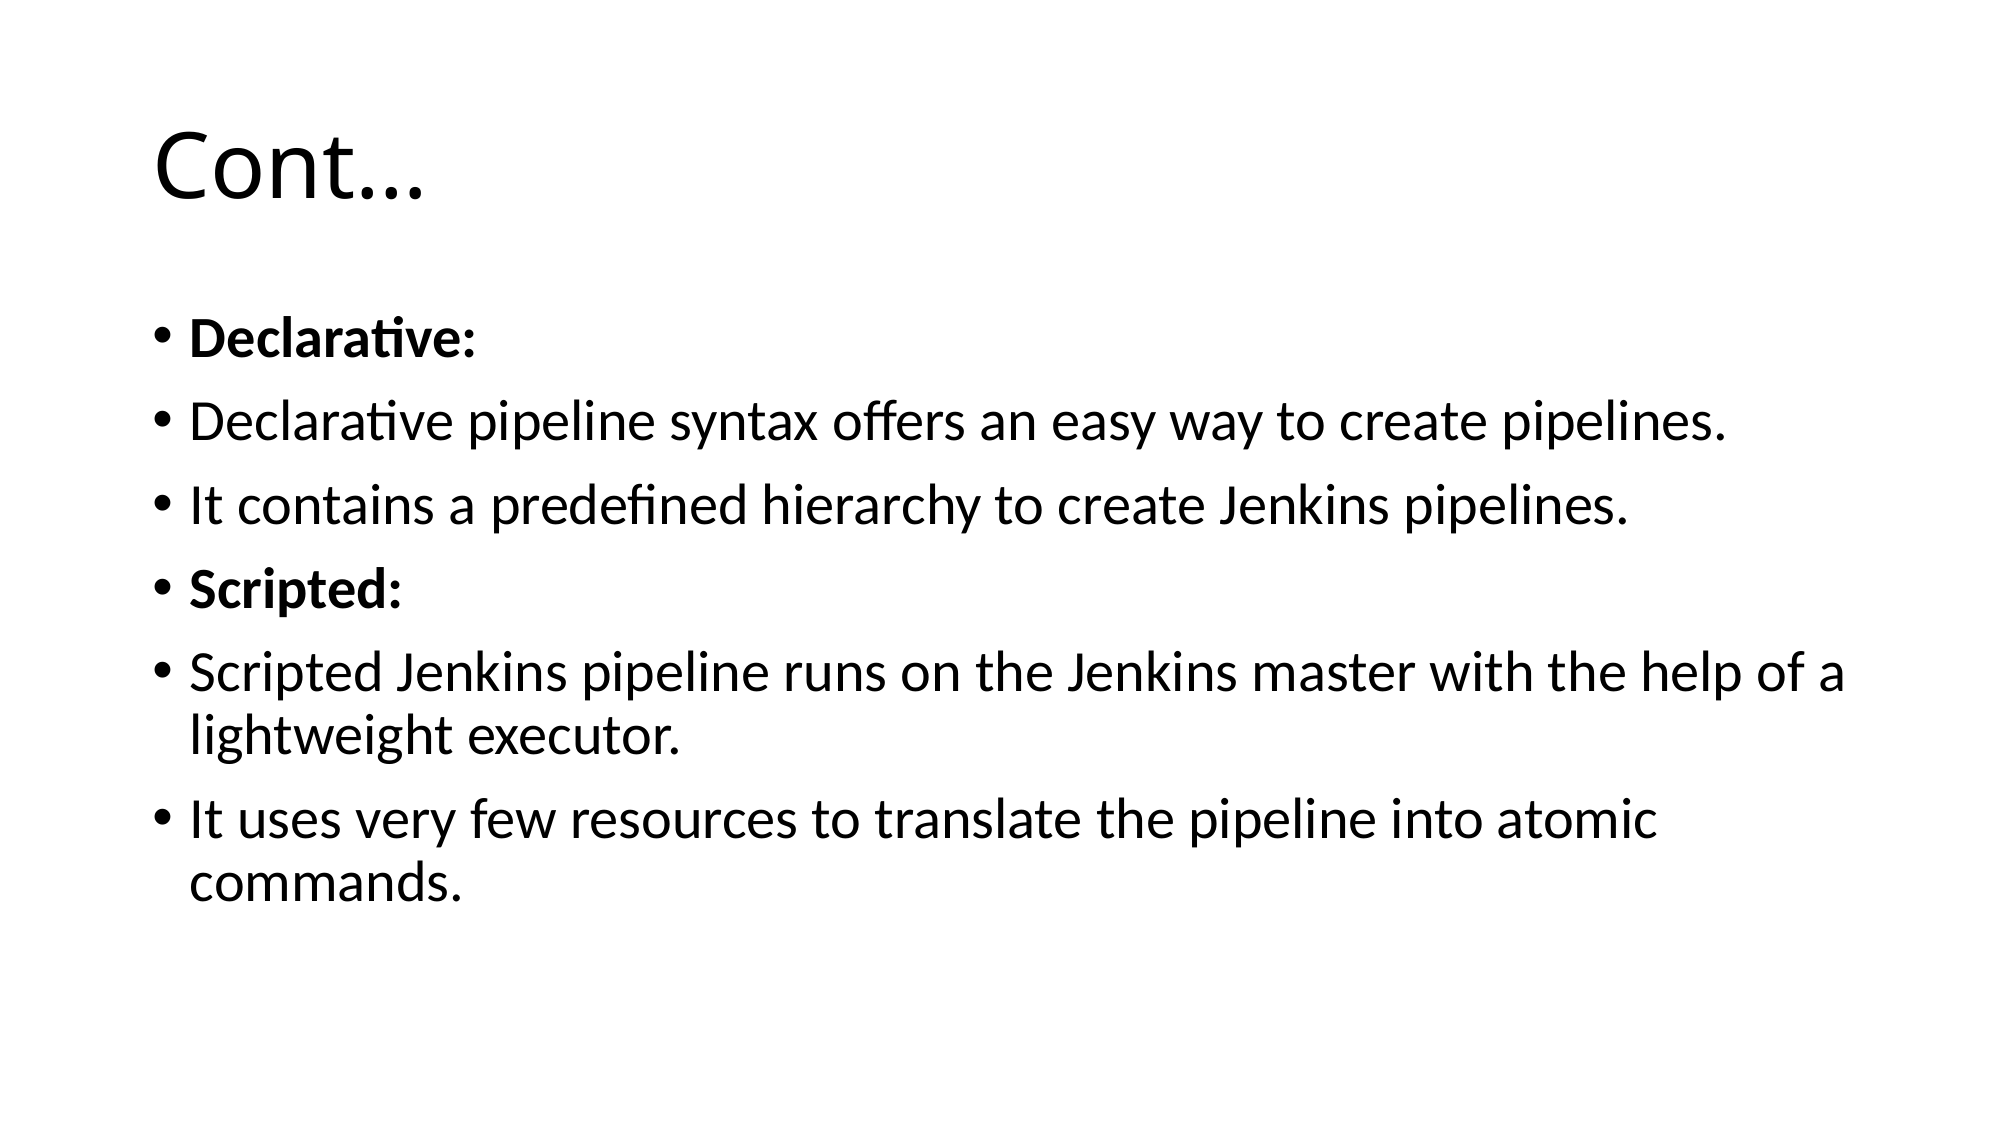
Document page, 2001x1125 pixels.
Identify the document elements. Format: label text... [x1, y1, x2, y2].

title Cont… [137, 59, 1863, 278]
list Declarative: Declarative pipeline syntax offers an easy way to create pipelines. It contains a predefined hierarchy to create Jenkins pipelines. Scripted: Scripted Jenkins pipeline runs on the Jenkins master with the help of a lightweight executor. It uses very few resources to translate the pipeline into atomic commands. [137, 299, 1863, 1014]
